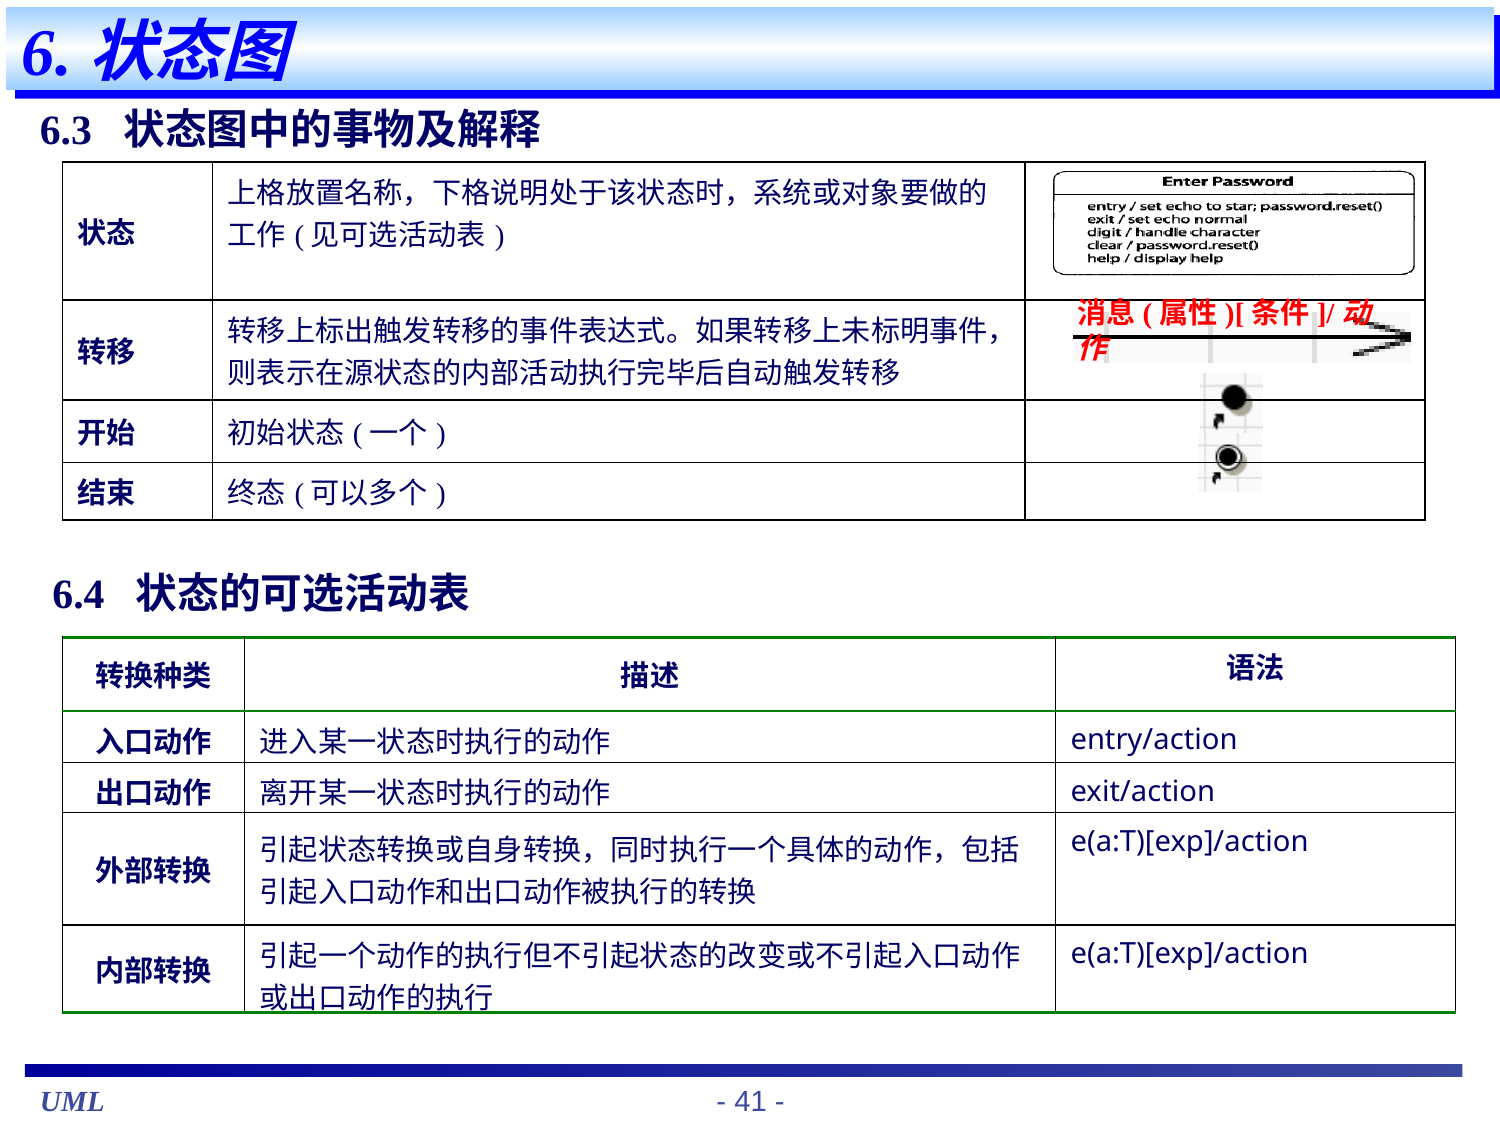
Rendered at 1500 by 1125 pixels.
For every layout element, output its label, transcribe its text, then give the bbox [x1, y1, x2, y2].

table_cell 引起一个动作的执行但不引起状态的改变或不引起入口动作或出口动作的执行 [245, 926, 1055, 1011]
text_box 6.3 状态图中的事物及解释 [24, 99, 658, 161]
table_cell 出口动作 [63, 763, 244, 812]
picture [1045, 166, 1424, 279]
table_header 描述 [245, 639, 1055, 710]
text_box 6.4 状态的可选活动表 [37, 559, 788, 625]
table_cell 终态(可以多个) [213, 463, 1024, 519]
table_cell 初始状态(一个) [213, 401, 1024, 462]
table_cell 引起状态转换或自身转换，同时执行一个具体的动作，包括引起入口动作和出口动作被执行的转换 [245, 813, 1055, 924]
table_cell [1262, 401, 1424, 462]
text_box 6.状态图 [6, 7, 1495, 90]
table_cell e(a:T)[exp]/action [1056, 813, 1455, 924]
table_cell entry/action [1056, 712, 1455, 762]
table_cell 转移 [63, 301, 212, 399]
table_cell 开始 [63, 401, 212, 462]
picture [1198, 373, 1263, 492]
table_header [1026, 163, 1424, 299]
table_cell 结束 [63, 463, 212, 519]
table_cell e(a:T)[exp]/action [1056, 926, 1455, 1011]
table_cell 外部转换 [63, 813, 244, 924]
table_cell [1026, 301, 1424, 399]
table_header 语法 [1056, 639, 1455, 710]
table_cell exit/action [1056, 763, 1455, 812]
table_header 上格放置名称，下格说明处于该状态时，系统或对象要做的工作(见可选活动表) [213, 163, 1024, 299]
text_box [1062, 287, 1411, 363]
table_cell 转移上标出触发转移的事件表达式。如果转移上未标明事件，则表示在源状态的内部活动执行完毕后自动触发转移 [213, 301, 1024, 399]
table_cell 内部转换 [63, 926, 244, 1011]
table_cell [1026, 401, 1199, 462]
table_cell [1026, 463, 1424, 519]
table_cell 入口动作 [63, 712, 244, 762]
table_header 转换种类 [63, 639, 244, 710]
table_header 状态 [63, 163, 212, 299]
table_cell 进入某一状态时执行的动作 [245, 712, 1055, 762]
table_cell 离开某一状态时执行的动作 [245, 763, 1055, 812]
